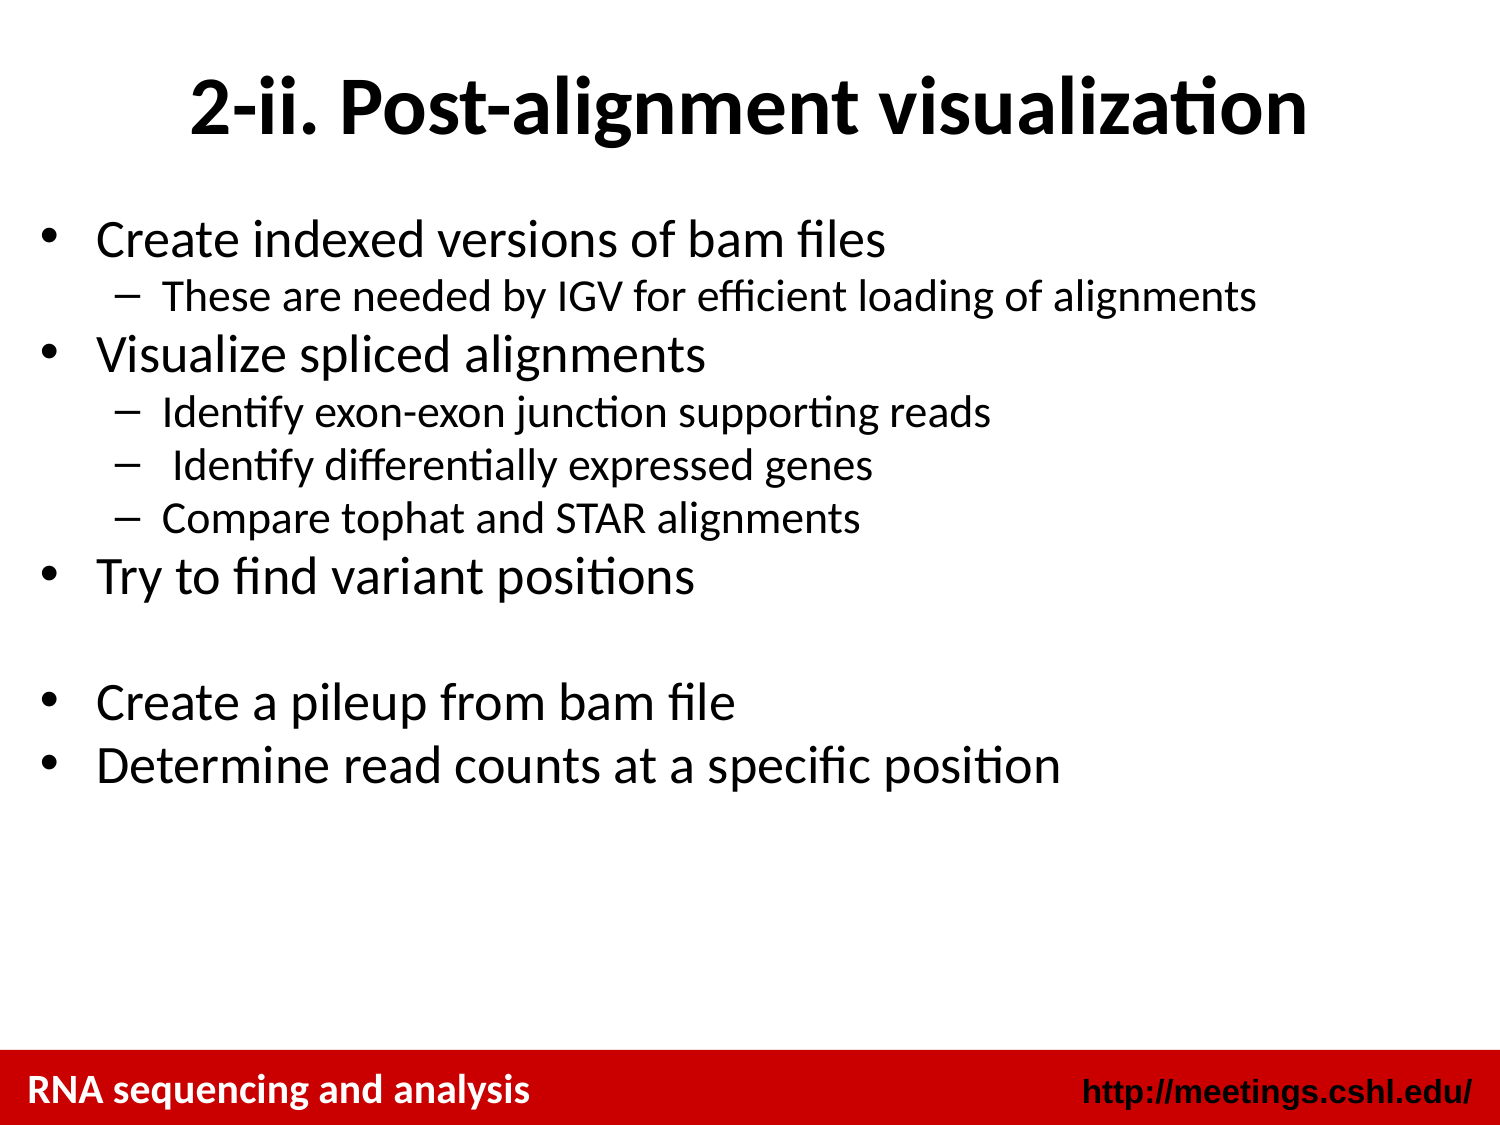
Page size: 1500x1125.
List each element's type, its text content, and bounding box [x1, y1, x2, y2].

list Create indexed versions of bam files These are needed by IGV for efficient loading of alignments Visualize spliced alignments Identify exon-exon junction supporting reads Identify differentially expressed genes Compare tophat and STAR alignments Try to find variant positions Create a pileup from bam file Determine read counts at a specific position [24, 208, 1475, 1025]
title 2-ii. Post-alignment visualization [24, 7, 1475, 195]
